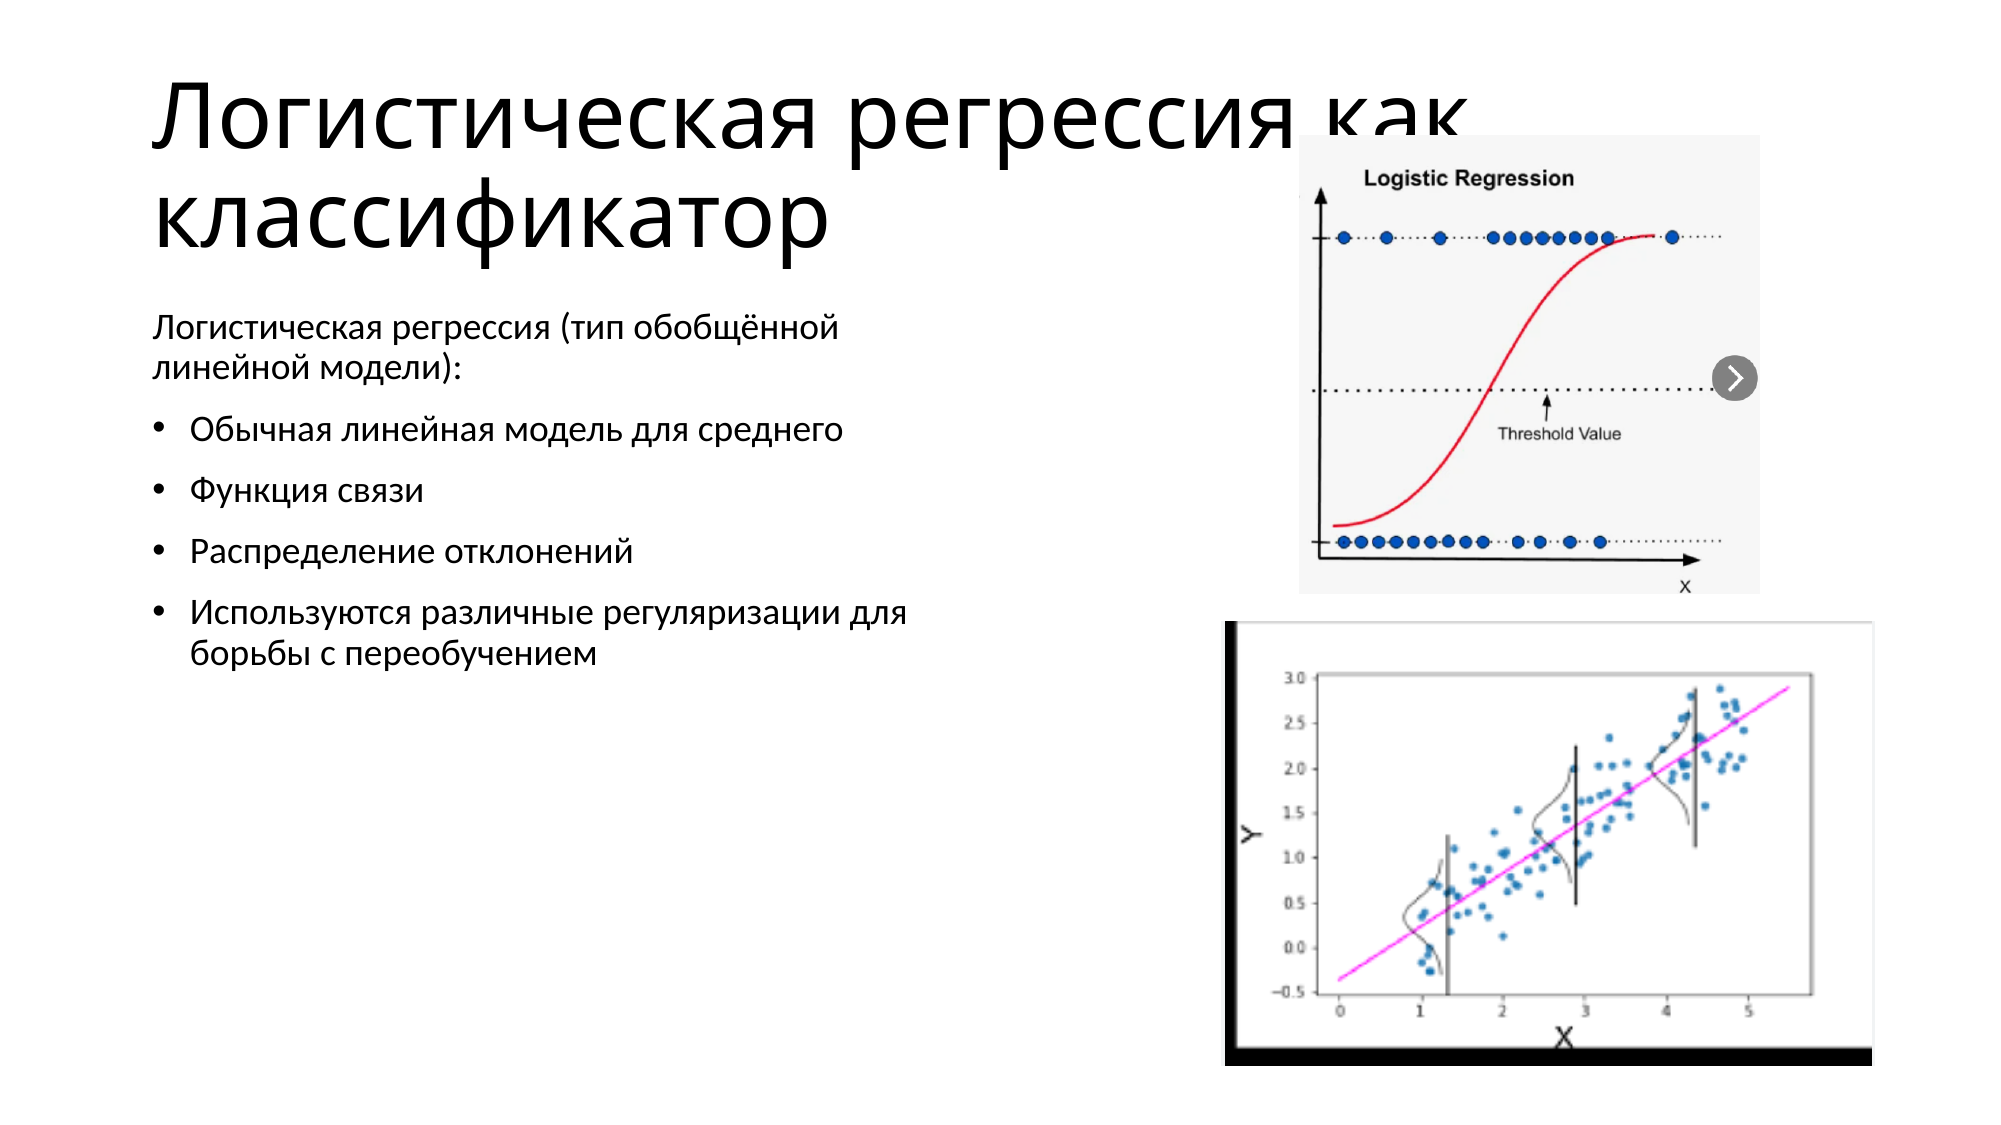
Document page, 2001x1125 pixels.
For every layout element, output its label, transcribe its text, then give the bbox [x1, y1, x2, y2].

picture [1299, 135, 1760, 594]
list Логистическая регрессия (тип обобщённой линейной модели): Обычная линейная модель для среднего Функция связи Распределение отклонений Используются различные регуляризации для борьбы с переобучением [137, 299, 970, 1014]
title Логистическая регрессия как классификатор [137, 59, 1863, 278]
picture [1221, 621, 1875, 1066]
